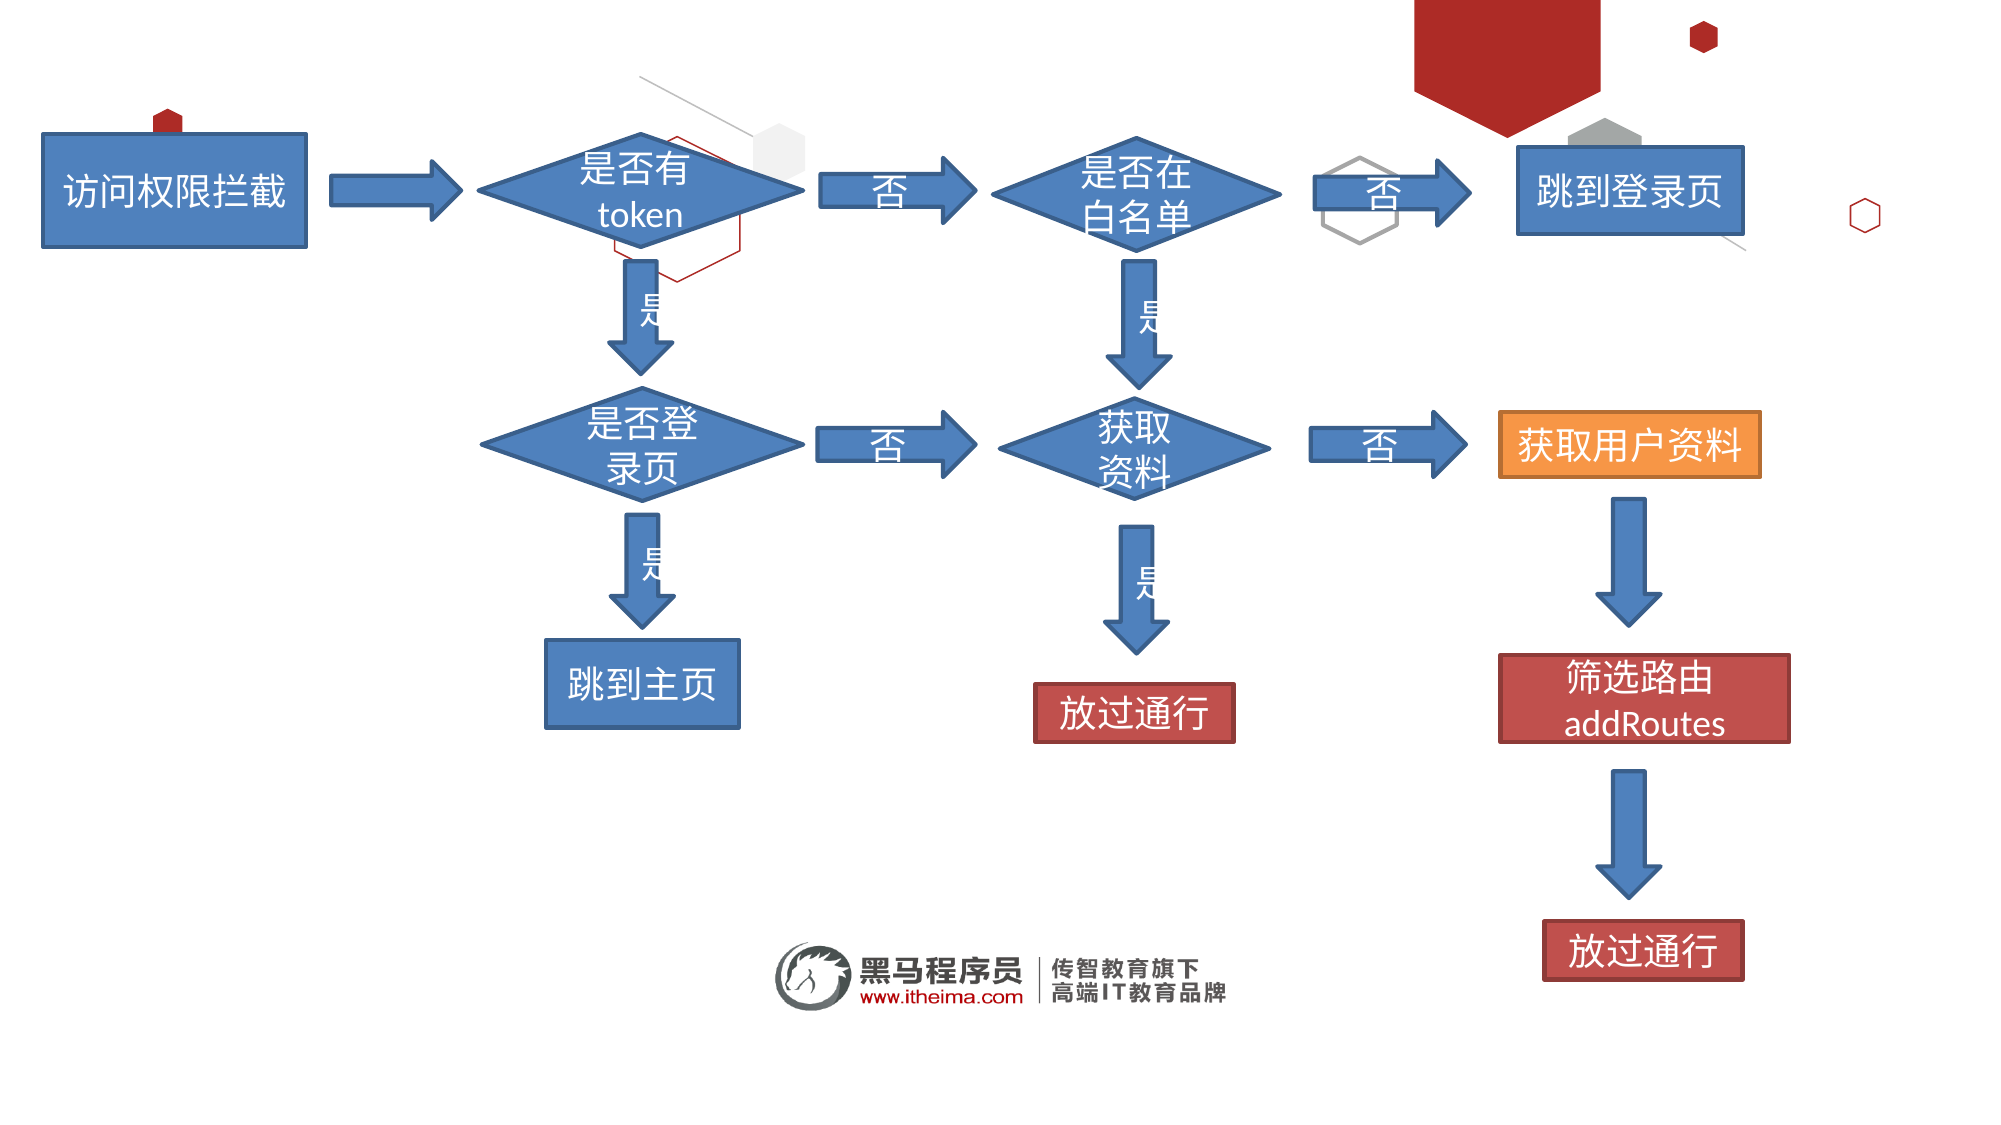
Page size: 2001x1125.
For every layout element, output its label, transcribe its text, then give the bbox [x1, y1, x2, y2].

text_box 筛选路由addRoutes [1498, 653, 1791, 744]
text_box [1595, 769, 1663, 901]
picture [774, 939, 1226, 1013]
text_box 是 [1105, 259, 1173, 391]
text_box 跳到登录页 [1516, 145, 1745, 236]
text_box 获取用户资料 [1498, 410, 1762, 479]
text_box 否 [1308, 409, 1469, 480]
text_box 跳到主页 [544, 638, 741, 730]
text_box 是 [608, 512, 676, 630]
text_box 访问权限拦截 [41, 132, 308, 249]
text_box [1595, 496, 1663, 628]
text_box 否 [1312, 158, 1473, 228]
text_box 是否在白名单 [990, 136, 1283, 253]
text_box 否 [815, 409, 978, 480]
text_box 放过通行 [1542, 919, 1745, 982]
text_box 是否有token [476, 132, 806, 249]
text_box 获取资料 [997, 396, 1272, 501]
text_box [329, 159, 464, 222]
text_box 是 [607, 259, 675, 377]
text_box 是 [1102, 524, 1171, 656]
text_box 否 [818, 155, 978, 226]
text_box 放过通行 [1033, 682, 1236, 744]
text_box 是否登录页 [479, 386, 806, 503]
